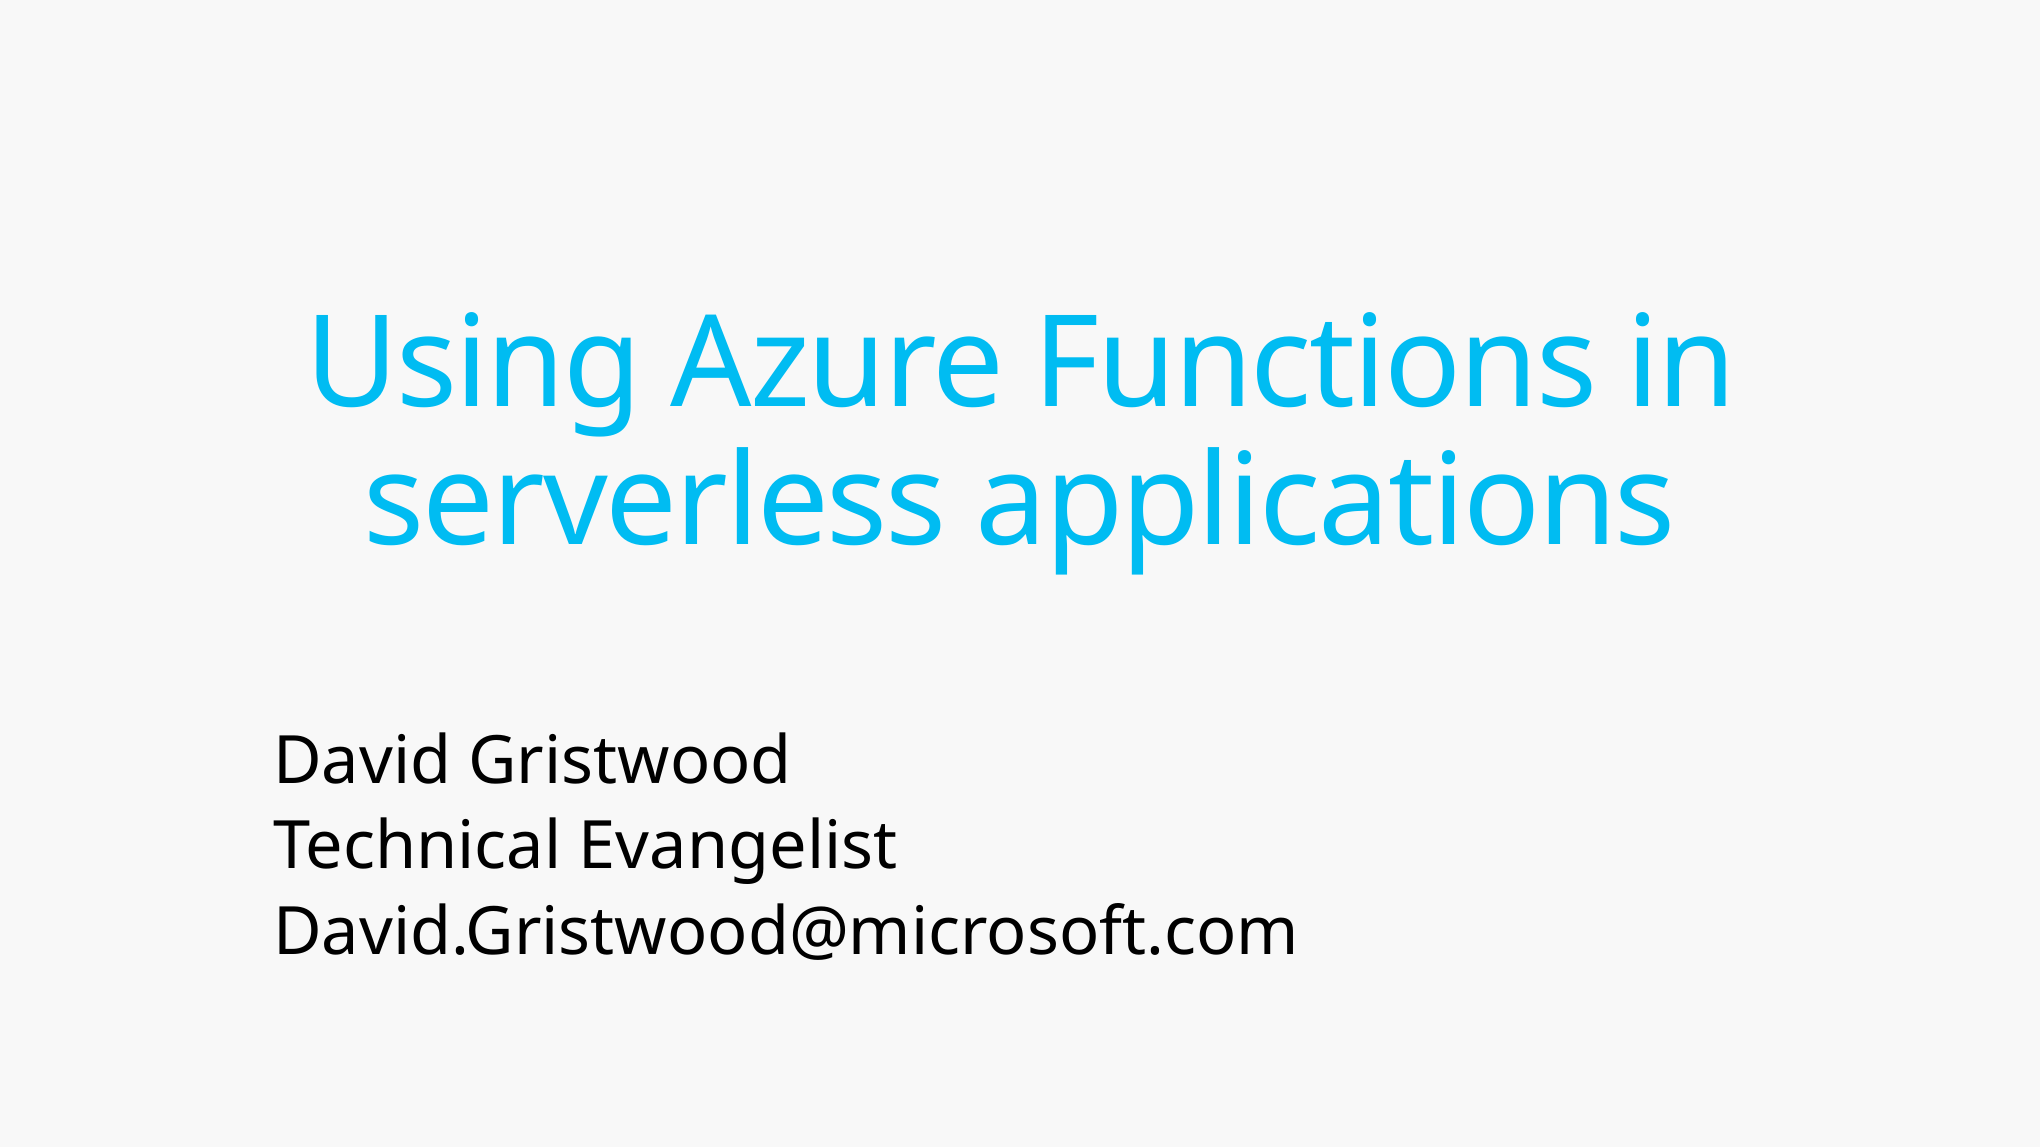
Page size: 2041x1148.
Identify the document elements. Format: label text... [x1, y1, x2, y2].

subtitle David Gristwood Technical Evangelist David.Gristwood@microsoft.com [249, 711, 1780, 992]
title Using Azure Functions in serverless applications [255, 187, 1786, 588]
